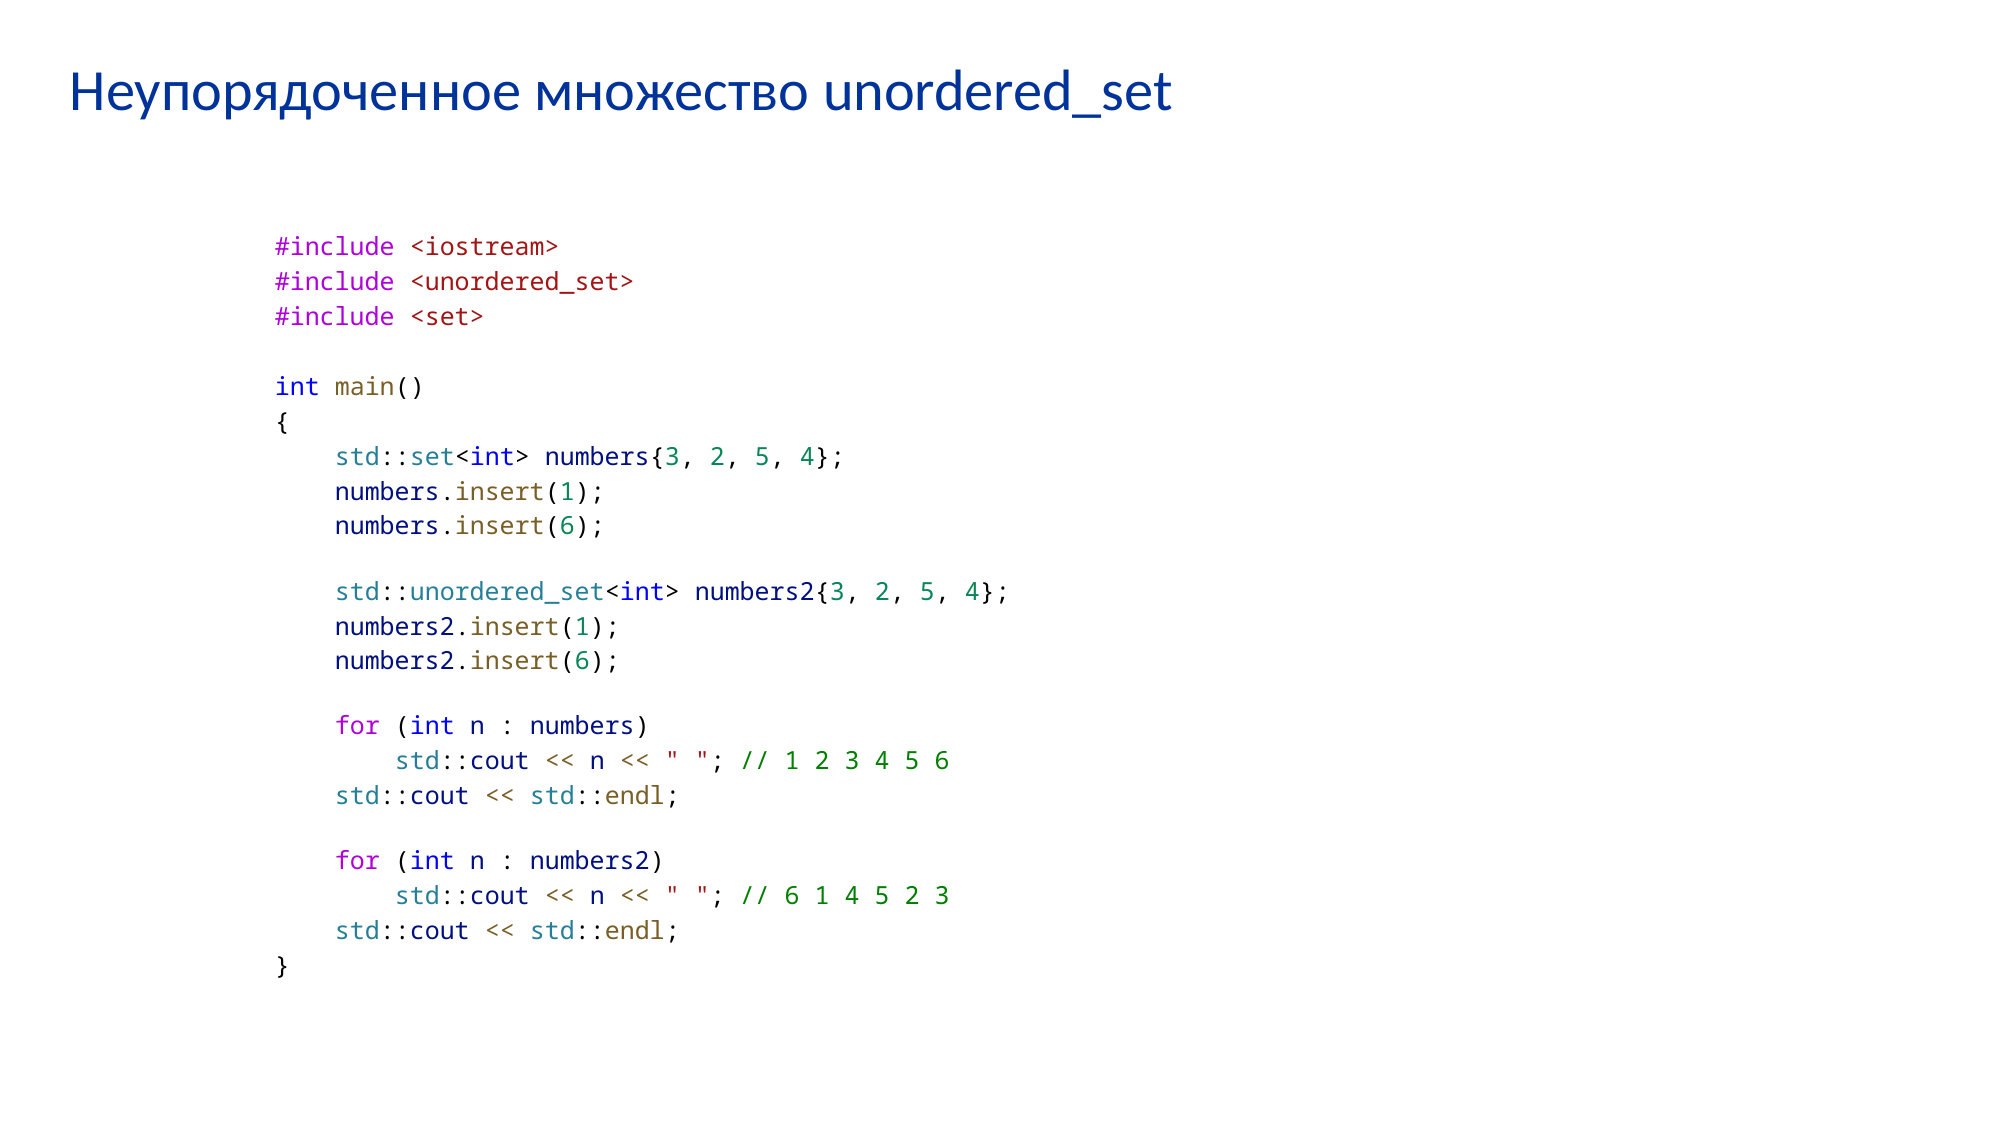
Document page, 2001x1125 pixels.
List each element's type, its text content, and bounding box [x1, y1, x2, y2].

list #include <iostream> #include <unordered_set> #include <set> int main() { std::set<int> numbers{3, 2, 5, 4}; numbers.insert(1); numbers.insert(6); std::unordered_set<int> numbers2{3, 2, 5, 4}; numbers2.insert(1); numbers2.insert(6); for (int n : numbers) std::cout << n << " "; // 1 2 3 4 5 6 std::cout << std::endl; for (int n : numbers2) std::cout << n << " "; // 6 1 4 5 2 3 std::cout << std::endl; } [259, 222, 1626, 966]
title Неупорядоченное множество unordered_set [55, 45, 1945, 185]
